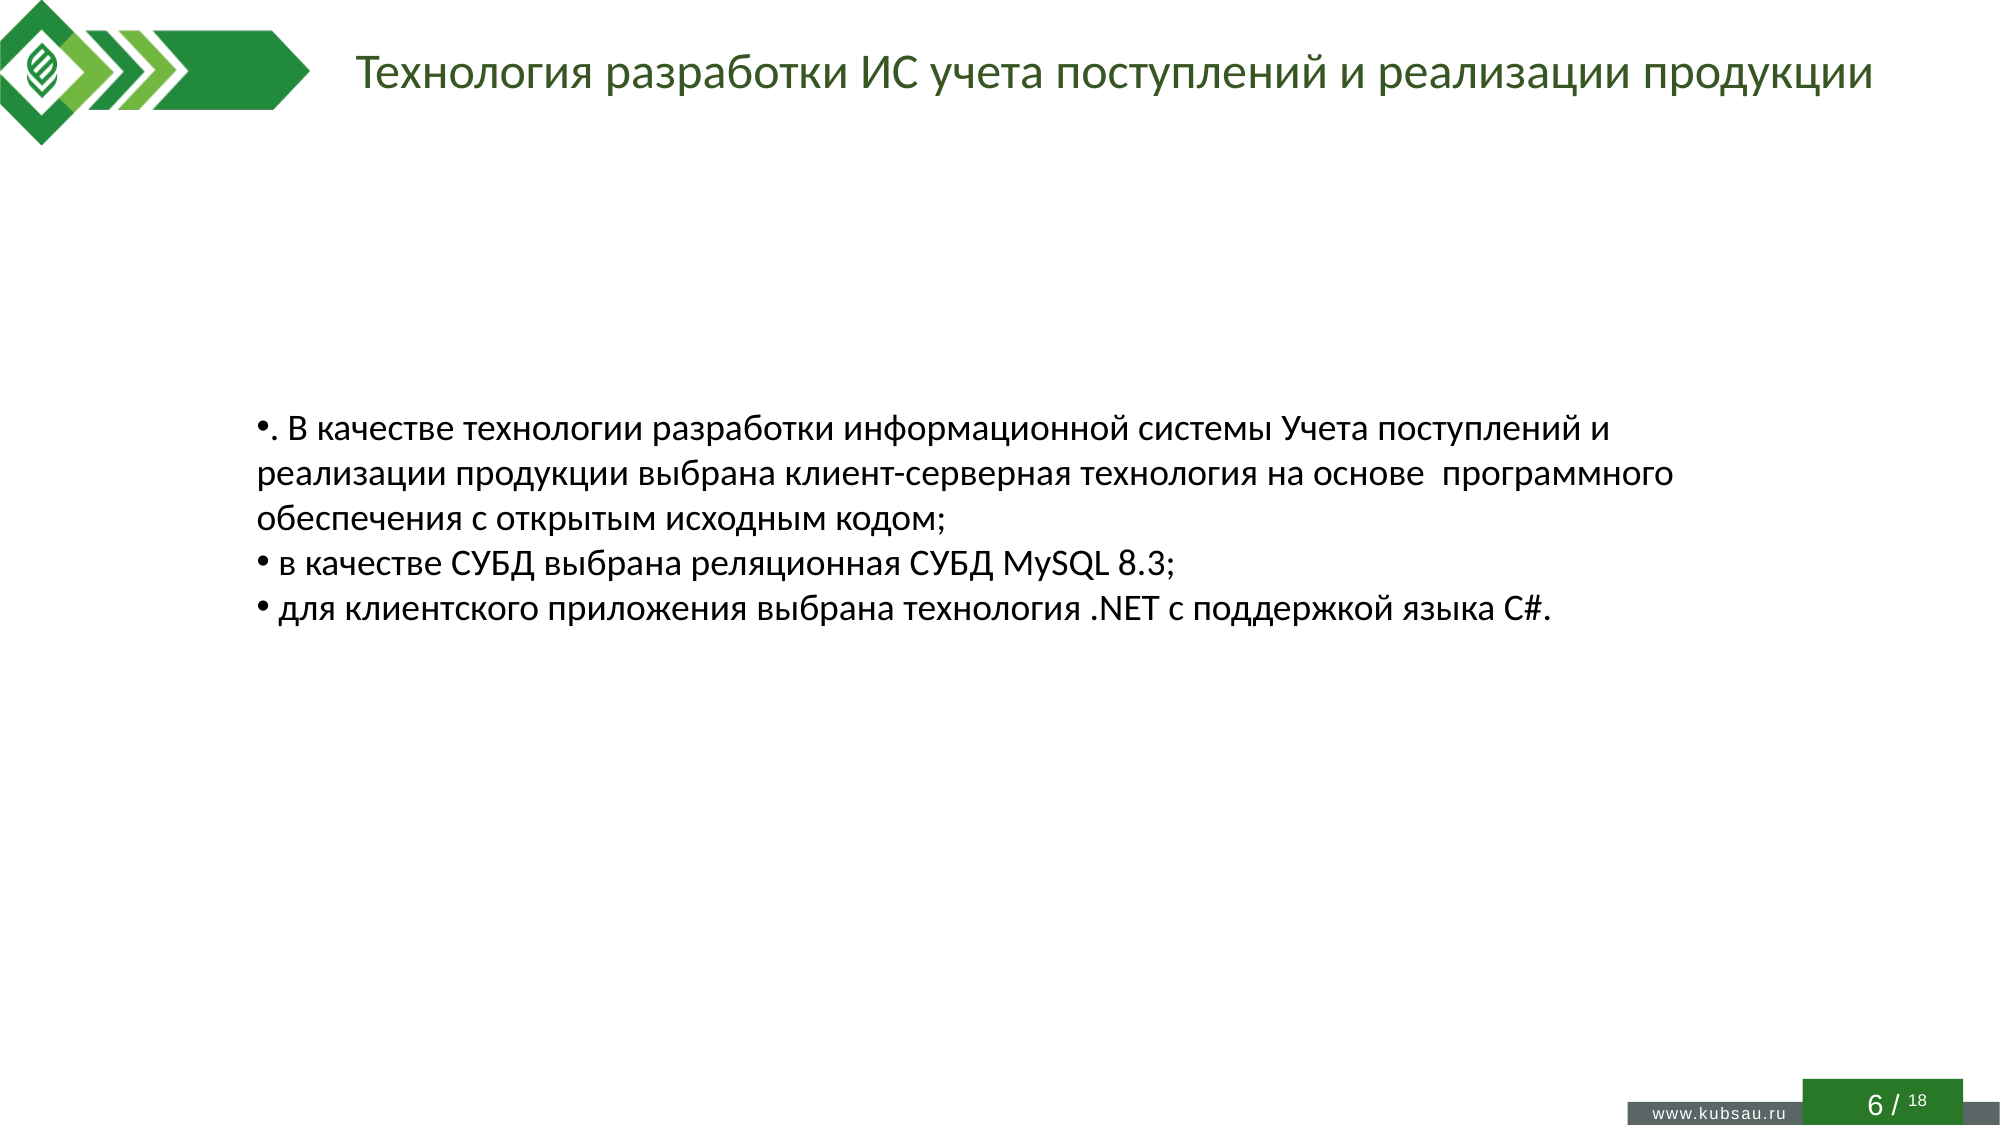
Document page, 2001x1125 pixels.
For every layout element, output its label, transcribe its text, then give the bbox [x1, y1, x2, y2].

slide_number 6 / 18 [1810, 1073, 1943, 1125]
text_box . В качестве технологии разработки информационной системы Учета поступлений и реализации продукции выбрана клиент-серверная технология на основе программного обеспечения с открытым исходным кодом; в качестве СУБД выбрана реляционная СУБД MySQL 8.3; для клиентского приложения выбрана технология .NET с поддержкой языка C#. [241, 395, 1808, 636]
text_box Технология разработки ИС учета поступлений и реализации продукции [323, 38, 1907, 106]
picture [0, 0, 310, 146]
